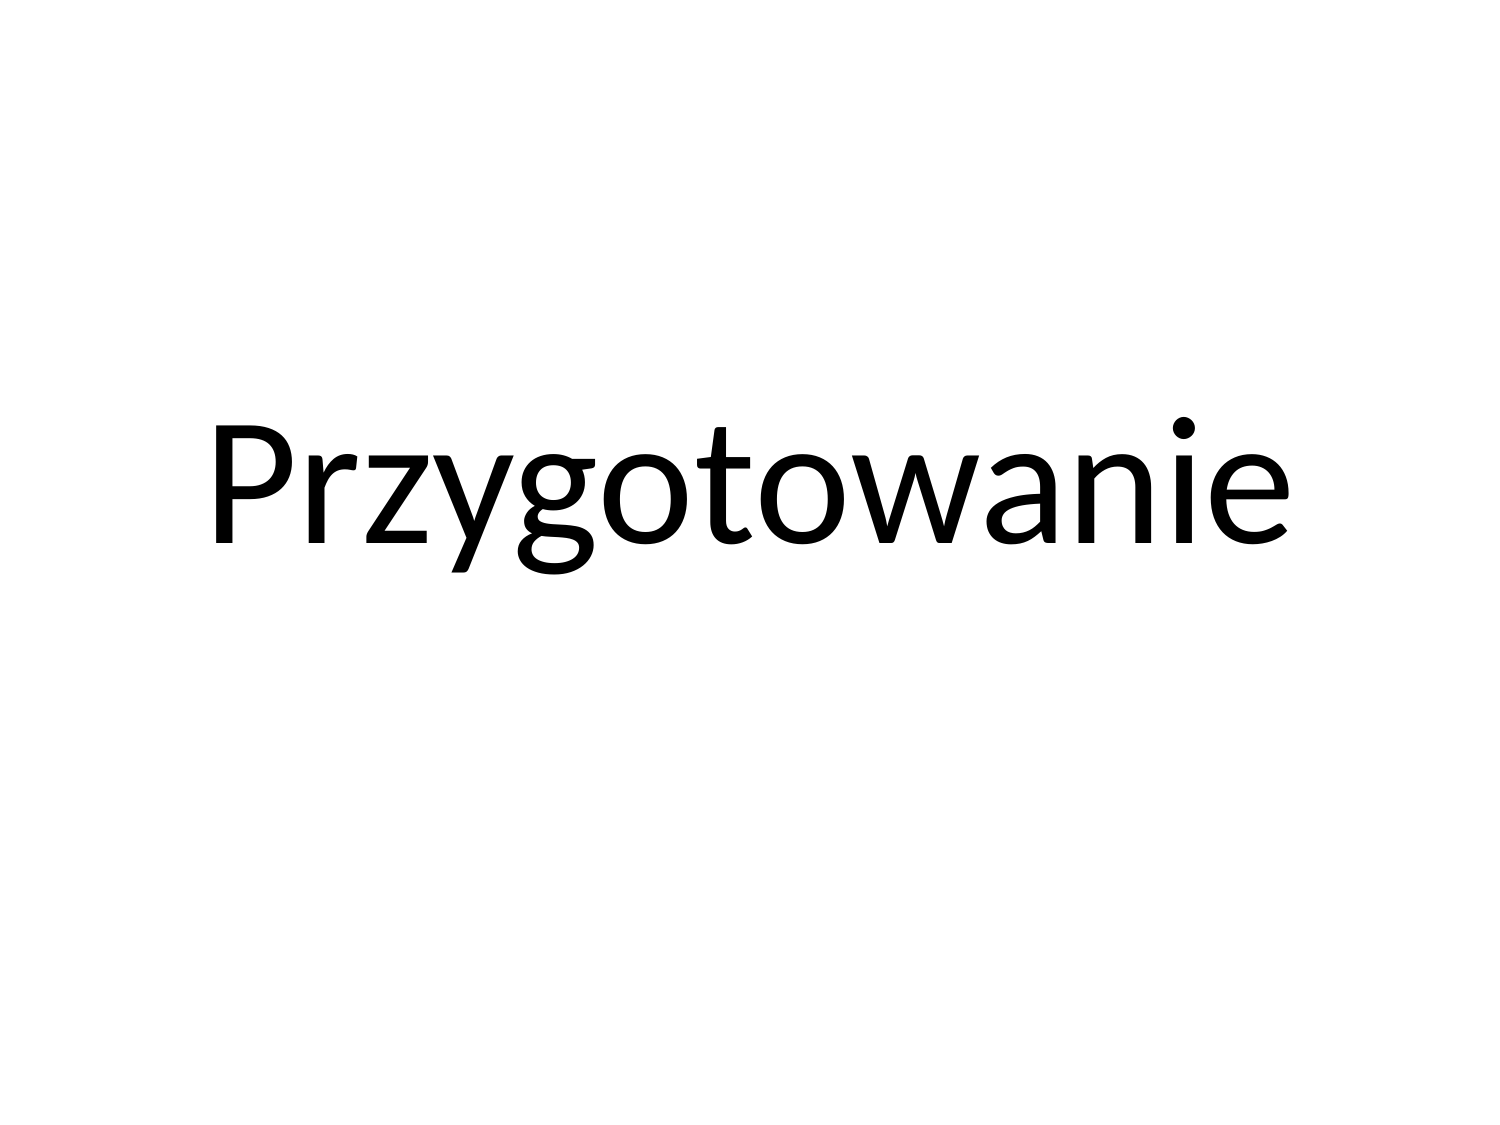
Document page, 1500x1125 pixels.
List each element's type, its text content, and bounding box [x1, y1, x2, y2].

title Przygotowanie [112, 349, 1388, 591]
